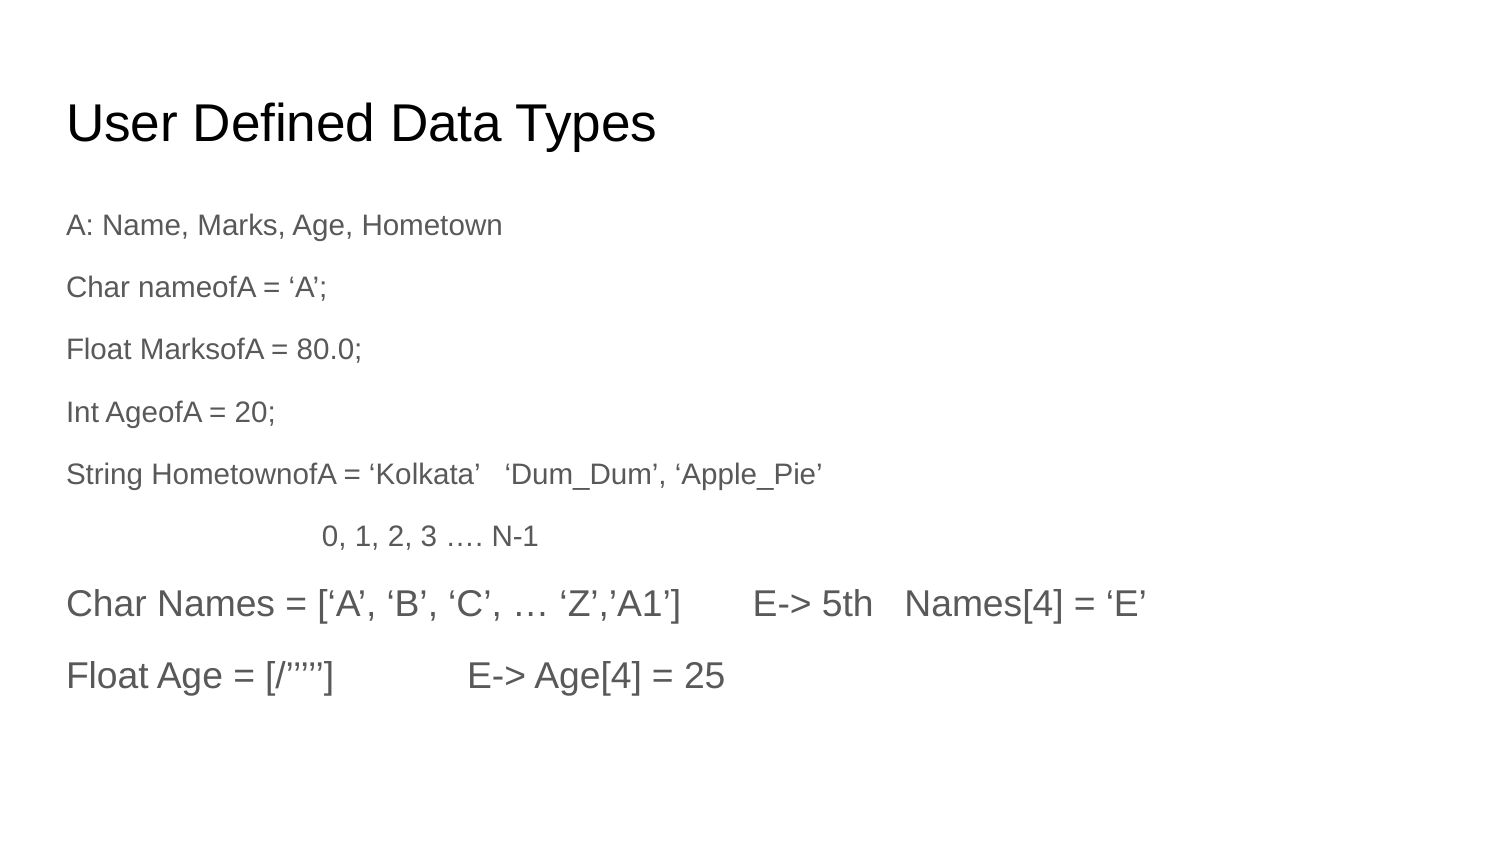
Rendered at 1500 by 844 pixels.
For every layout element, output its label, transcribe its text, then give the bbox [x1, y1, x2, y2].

title User Defined Data Types [51, 72, 1449, 167]
list A: Name, Marks, Age, Hometown Char nameofA = ‘A’; Float MarksofA = 80.0; Int AgeofA = 20; String HometownofA = ‘Kolkata’ ‘Dum_Dum’, ‘Apple_Pie’ 0, 1, 2, 3 …. N-1 Char Names = [‘A’, ‘B’, ‘C’, … ‘Z’,’A1’] E-> 5th Names[4] = ‘E’ Float Age = [/’’’’’] E-> Age[4] = 25 [51, 189, 1449, 750]
